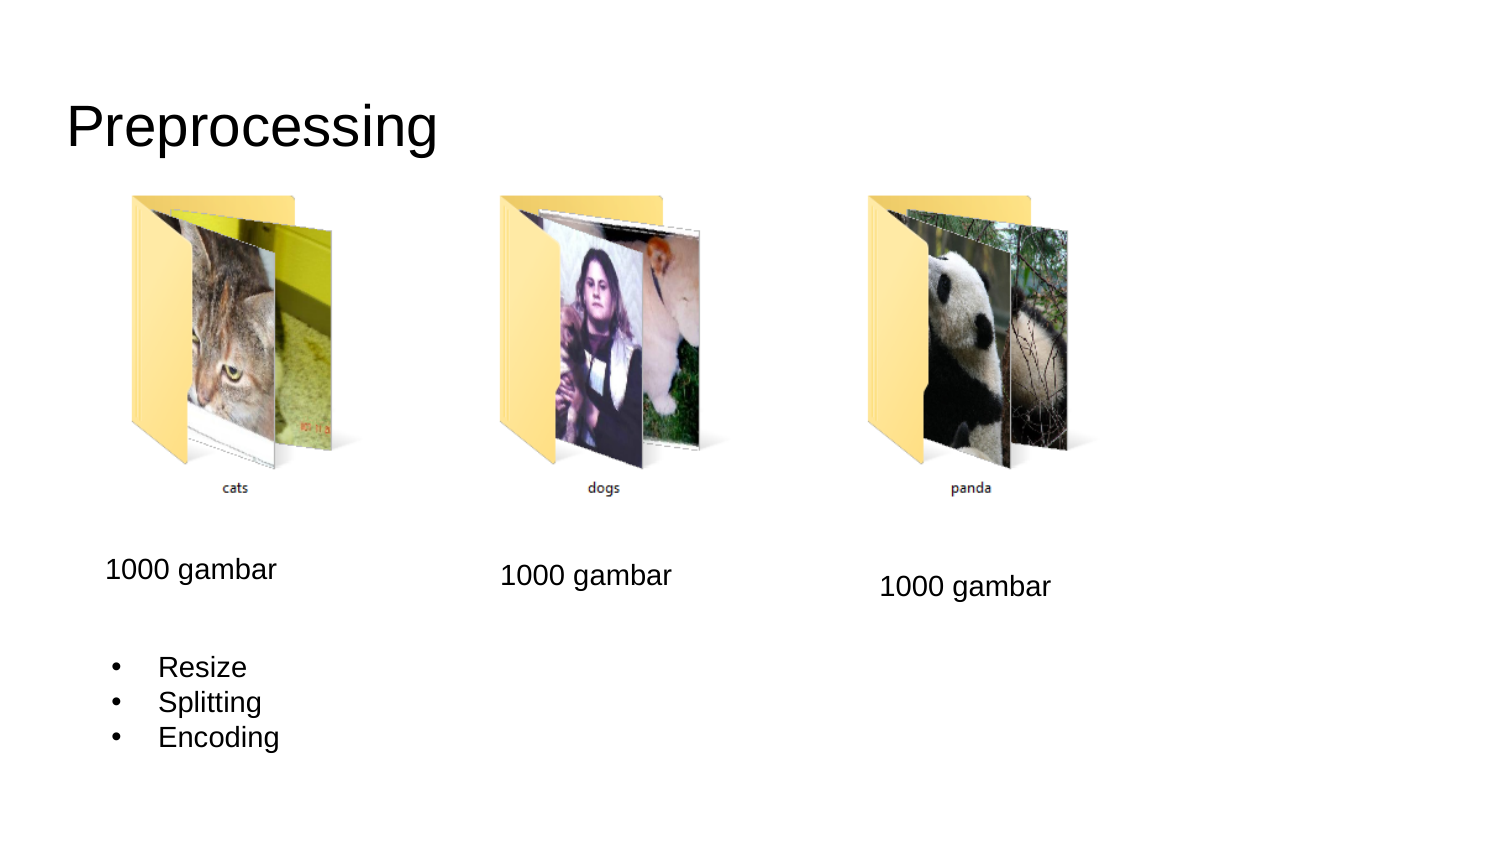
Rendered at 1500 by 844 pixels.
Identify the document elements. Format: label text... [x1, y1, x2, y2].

text_box 1000 gambar [864, 559, 1117, 610]
text_box 1000 gambar [485, 552, 738, 599]
text_box 1000 gambar [90, 552, 343, 593]
title Preprocessing [51, 72, 1449, 167]
picture [89, 166, 1134, 544]
text_box Resize Splitting Encoding [96, 641, 967, 761]
